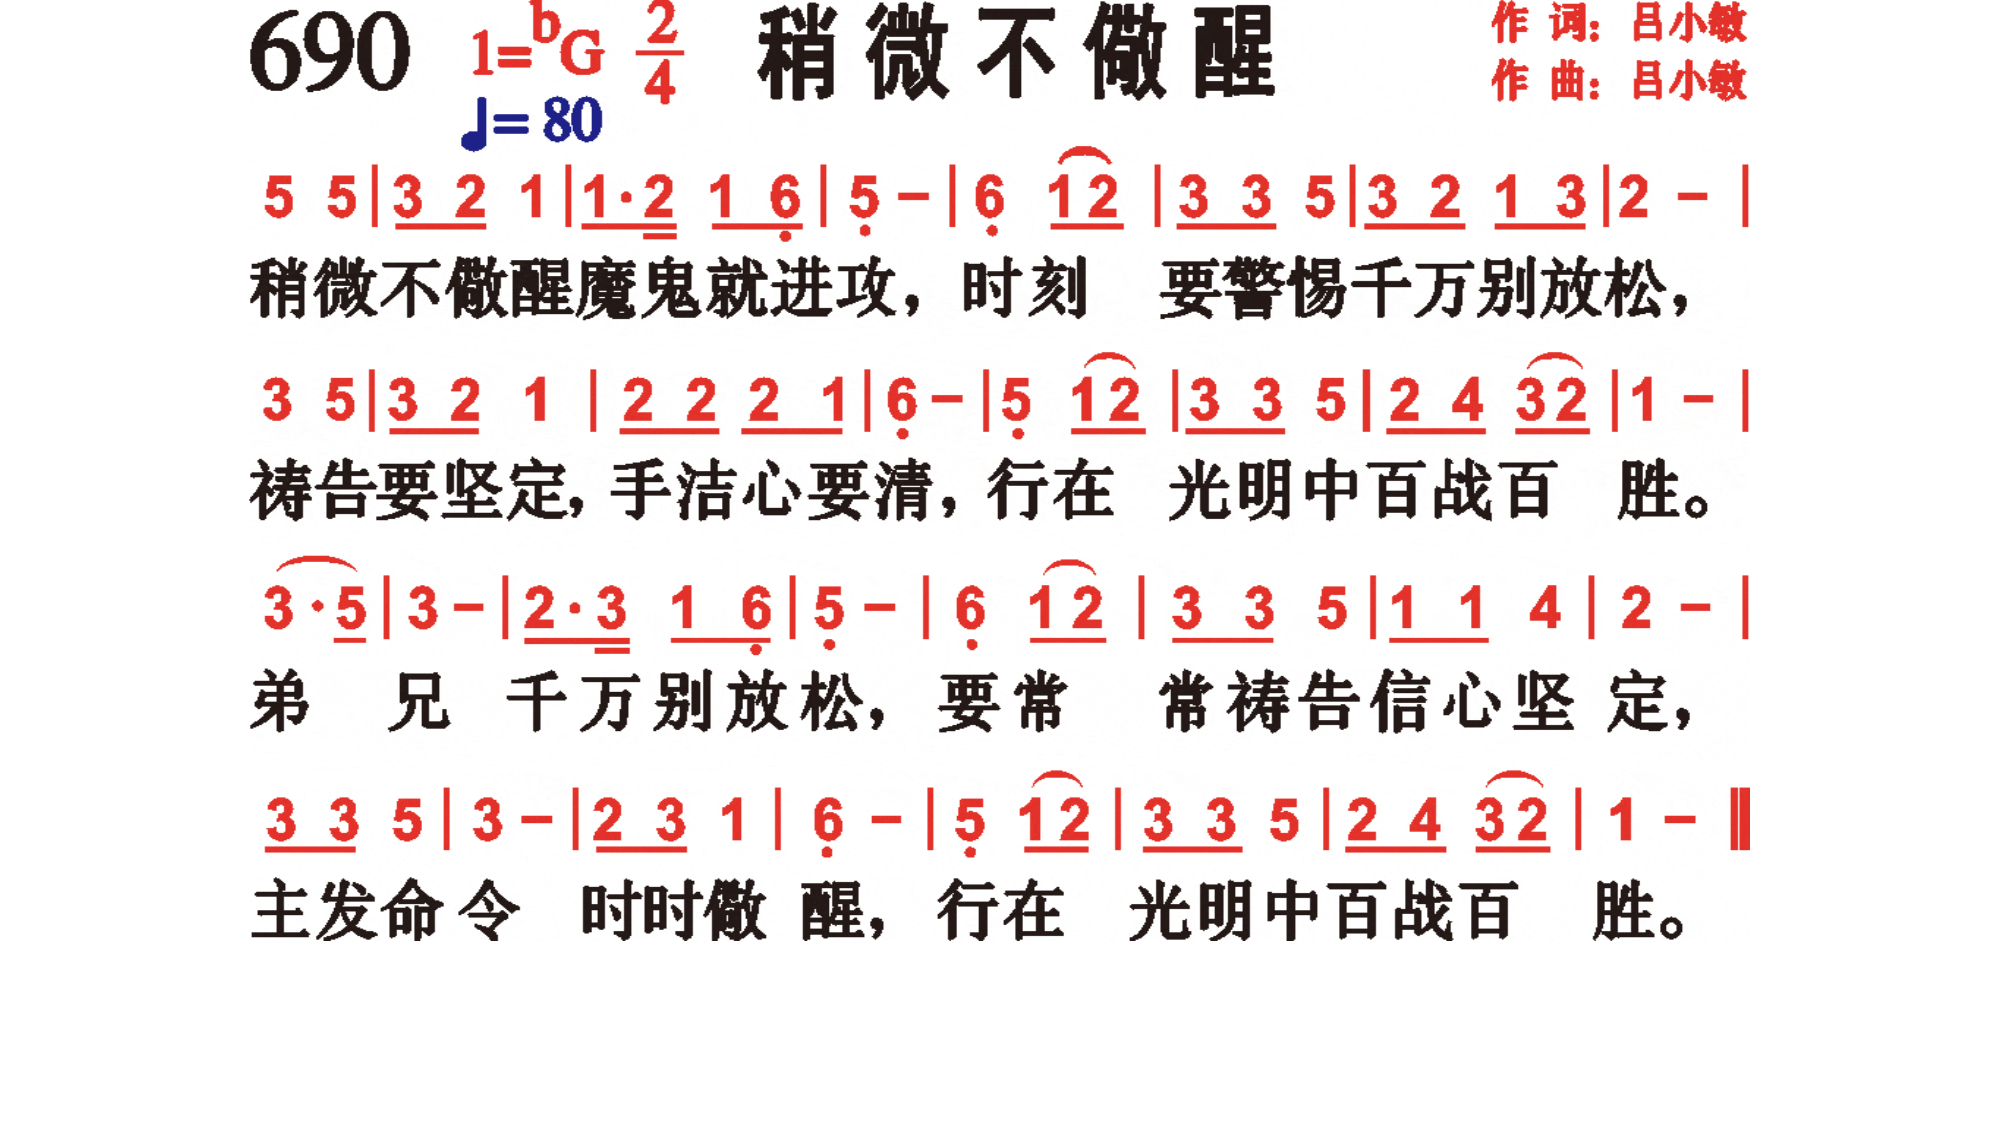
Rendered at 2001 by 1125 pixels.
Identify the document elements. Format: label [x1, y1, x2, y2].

picture [249, 0, 1750, 941]
